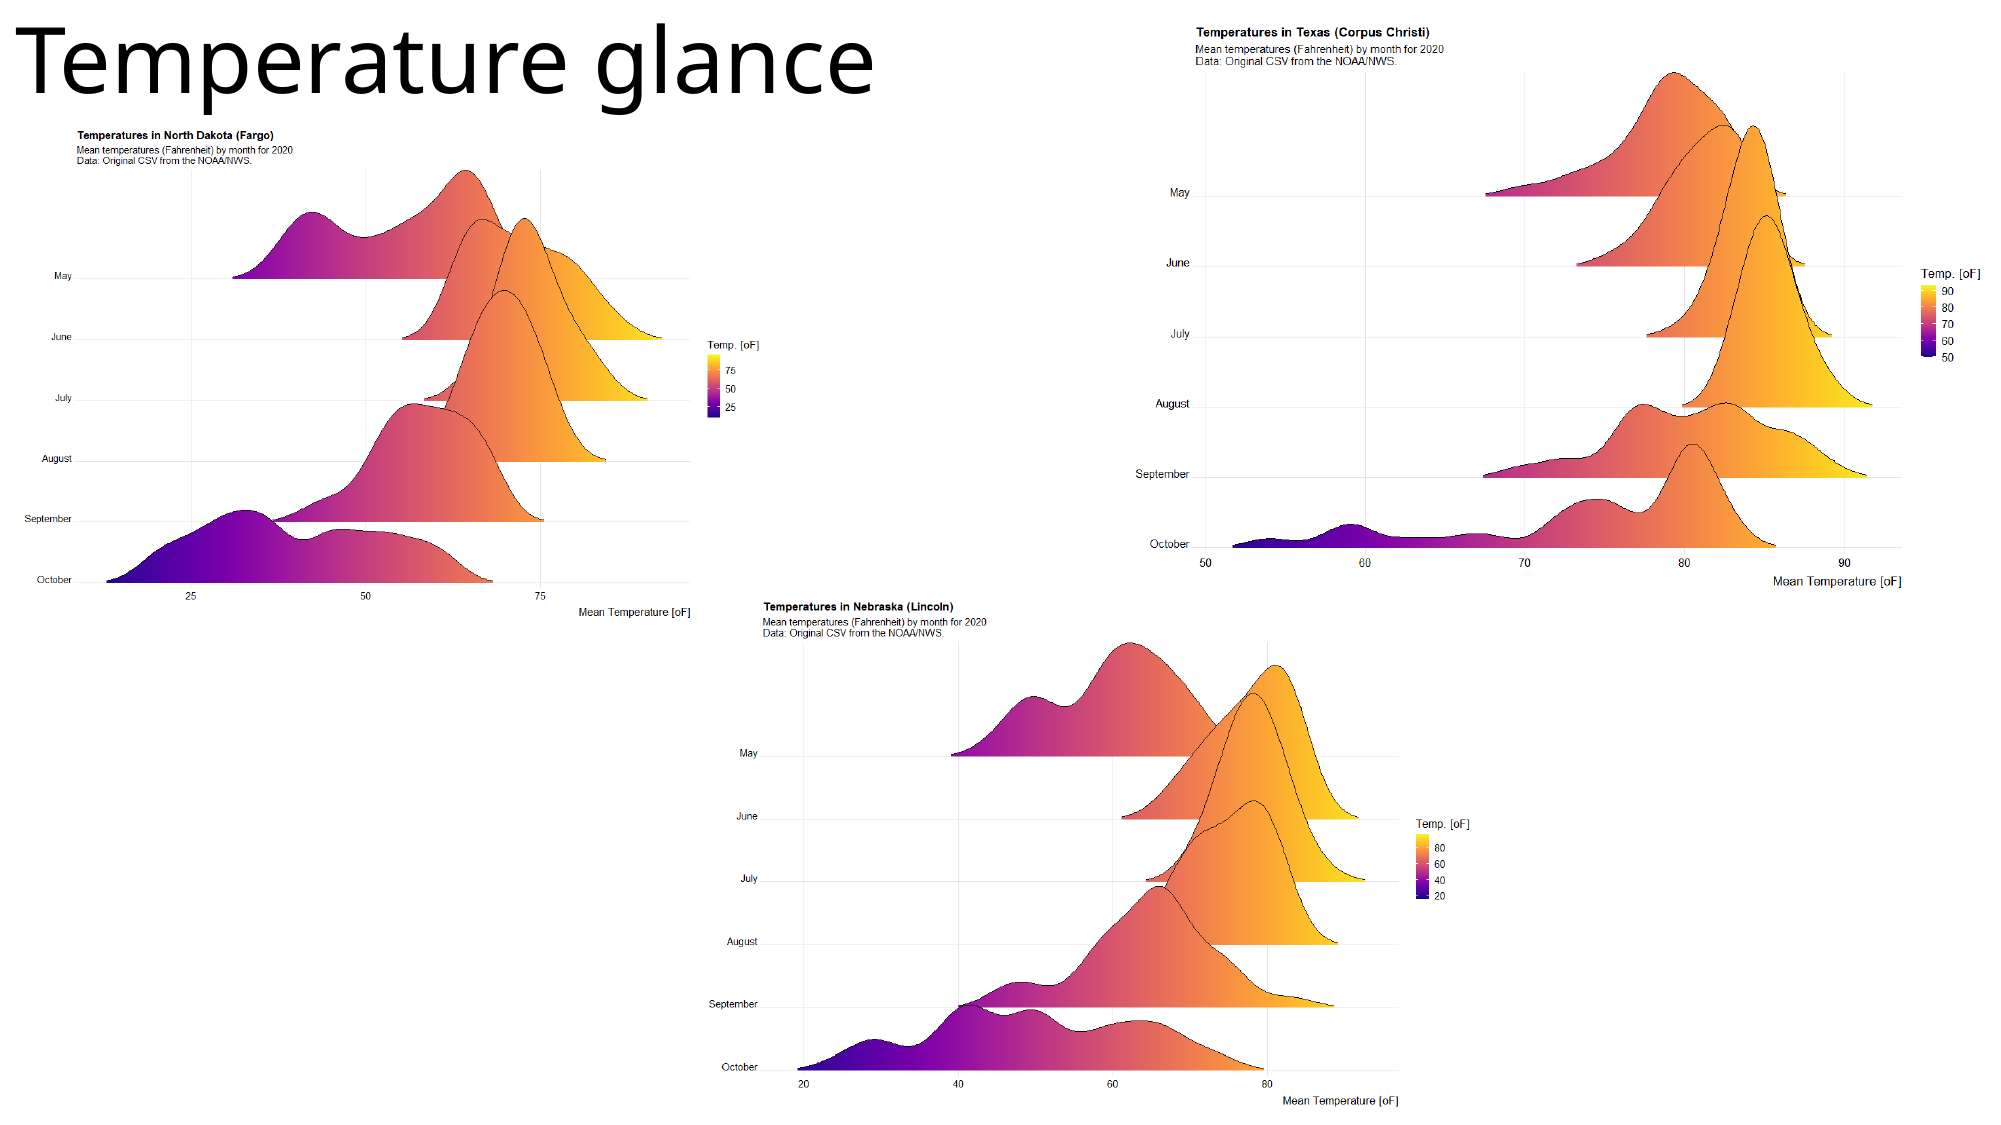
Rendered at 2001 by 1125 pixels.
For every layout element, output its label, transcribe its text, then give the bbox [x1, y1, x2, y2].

picture [19, 123, 1487, 1113]
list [1129, 18, 2000, 595]
title Temperature glance [0, 0, 1725, 173]
